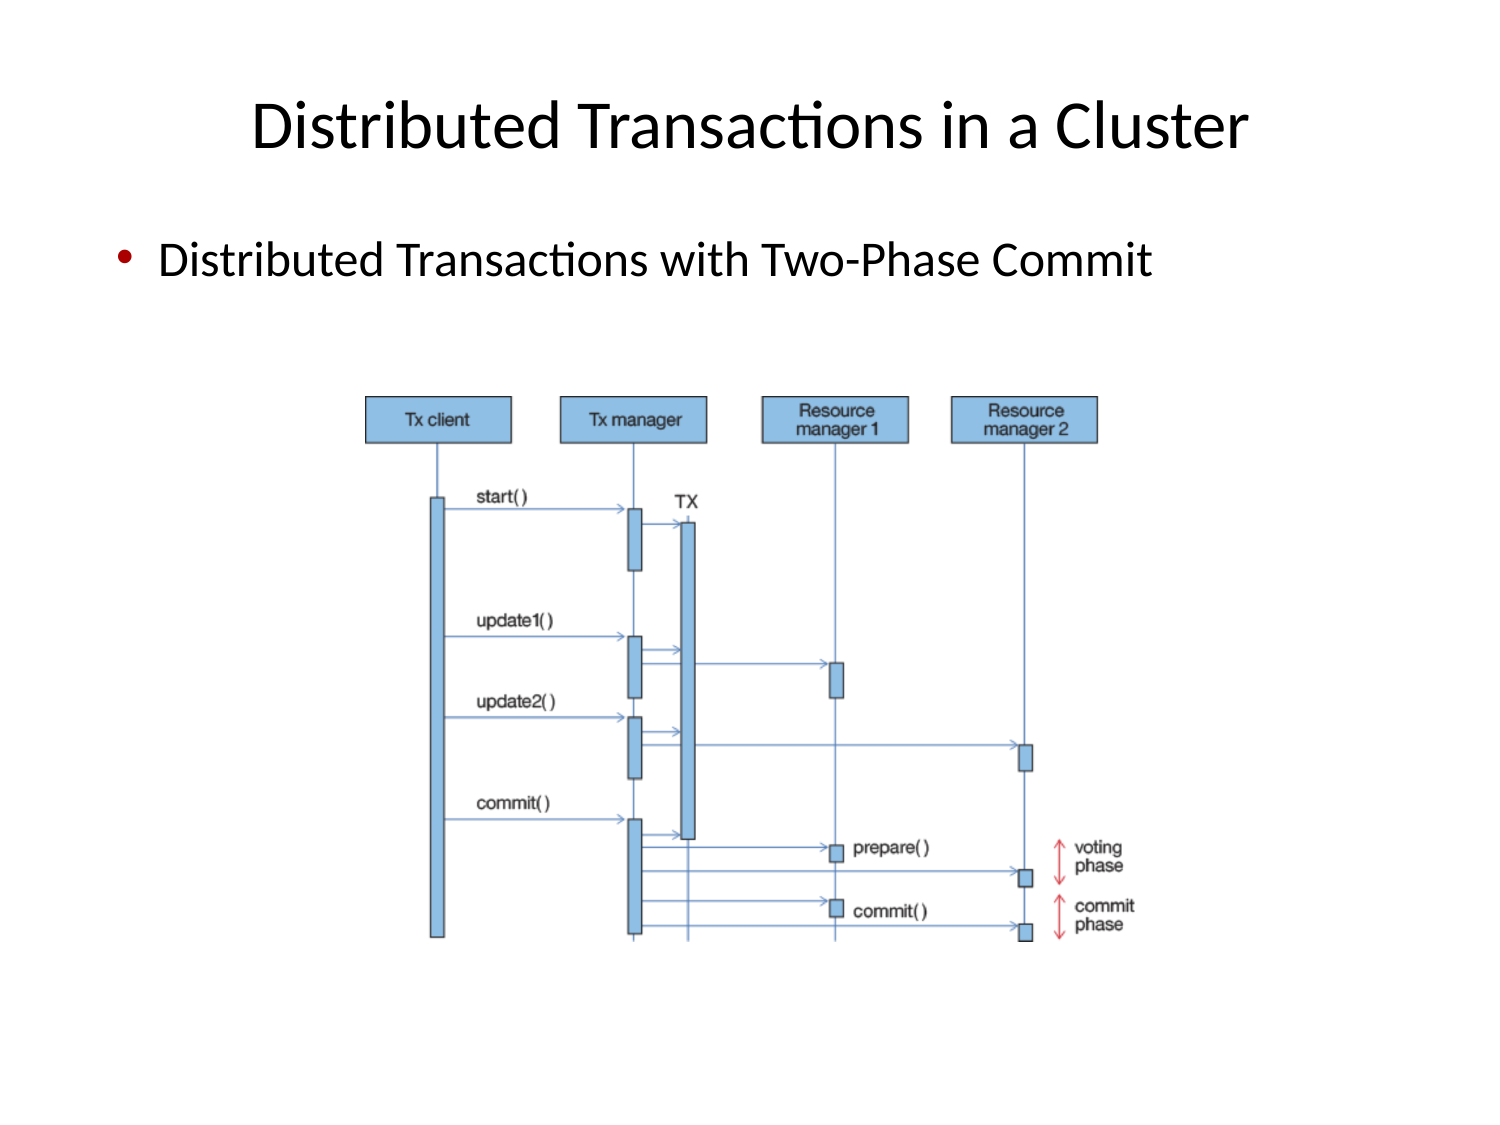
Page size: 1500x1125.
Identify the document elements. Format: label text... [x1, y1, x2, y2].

list Distributed Transactions with Two-Phase Commit [101, 218, 1402, 1005]
title Distributed Transactions in a Cluster [101, 45, 1402, 198]
picture [350, 383, 1150, 953]
